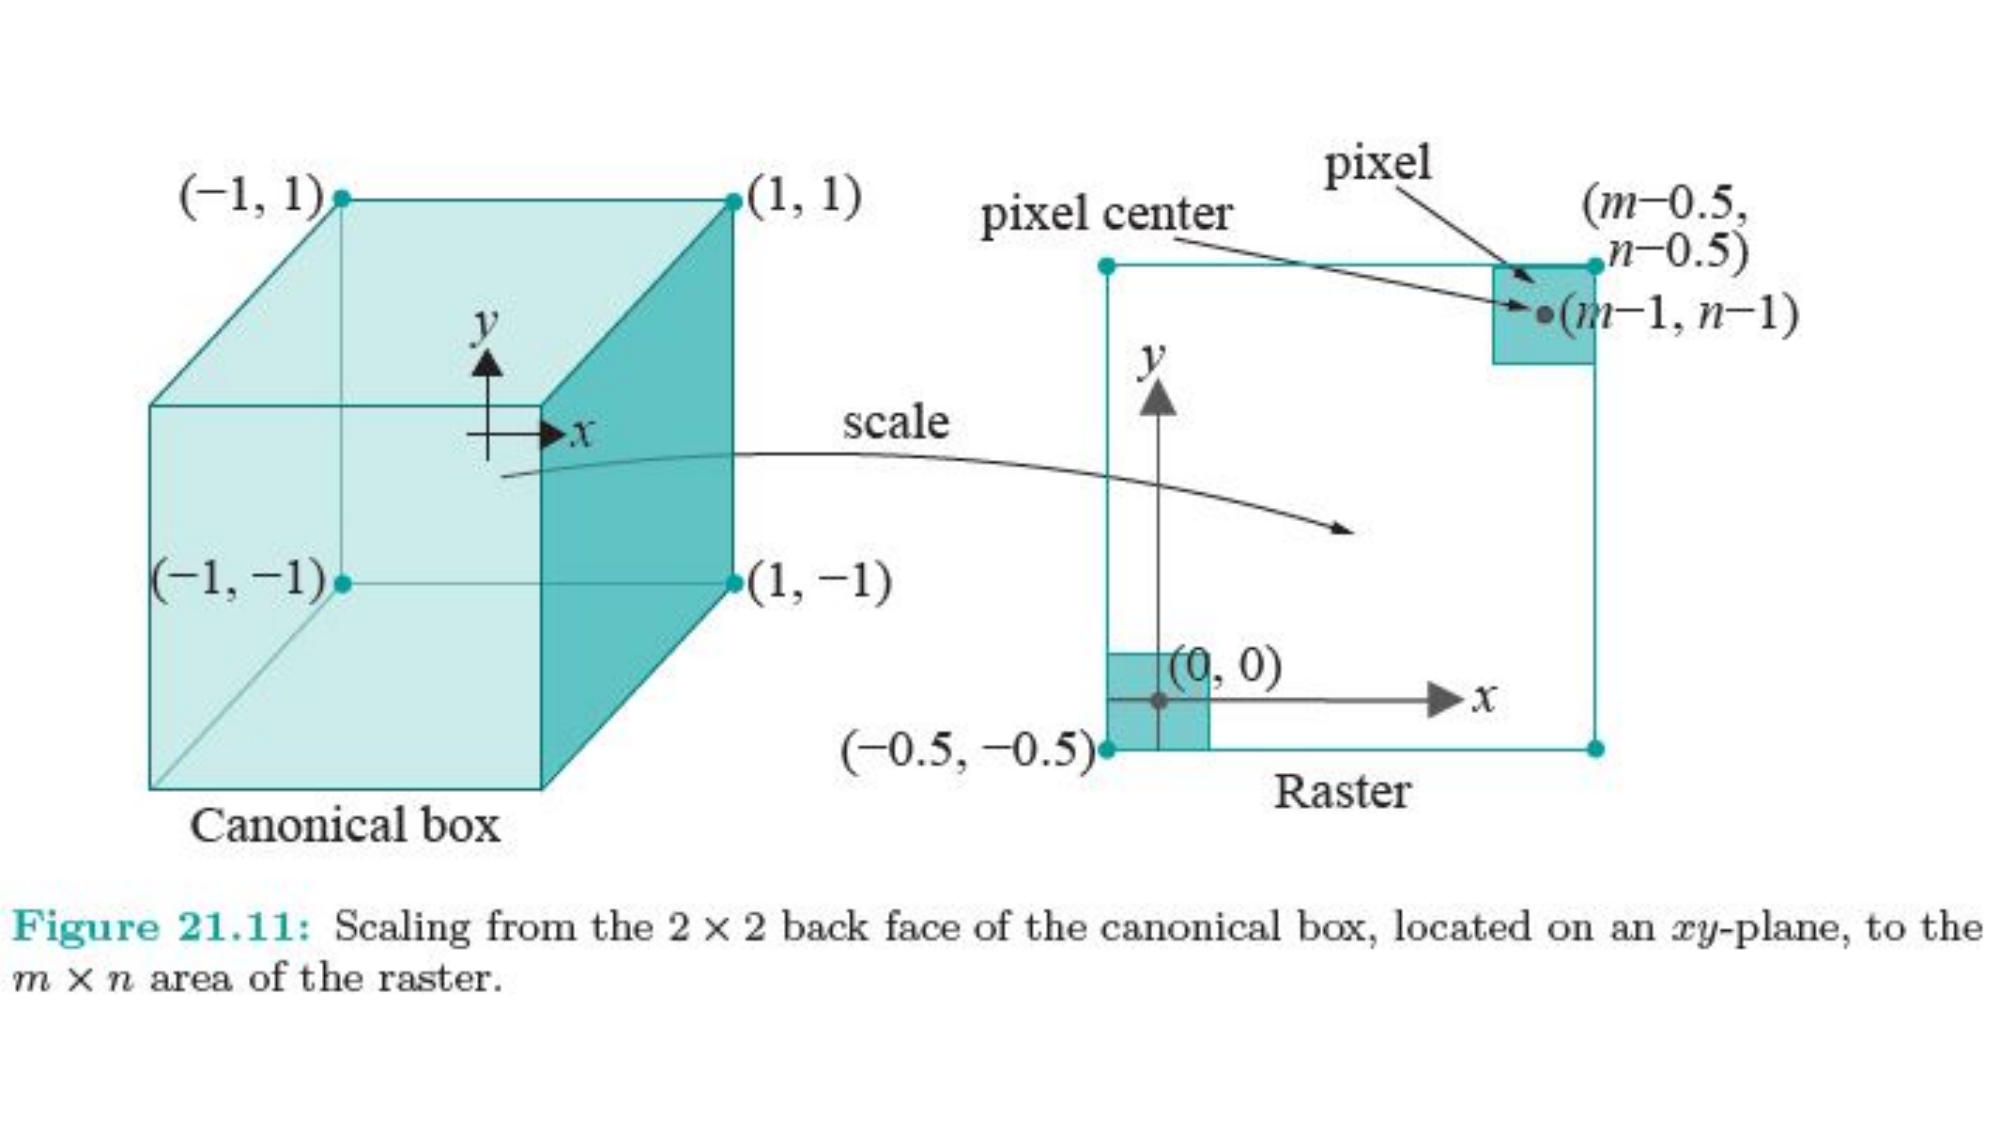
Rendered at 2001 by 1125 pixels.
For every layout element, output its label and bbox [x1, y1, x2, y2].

picture [0, 115, 2000, 1009]
